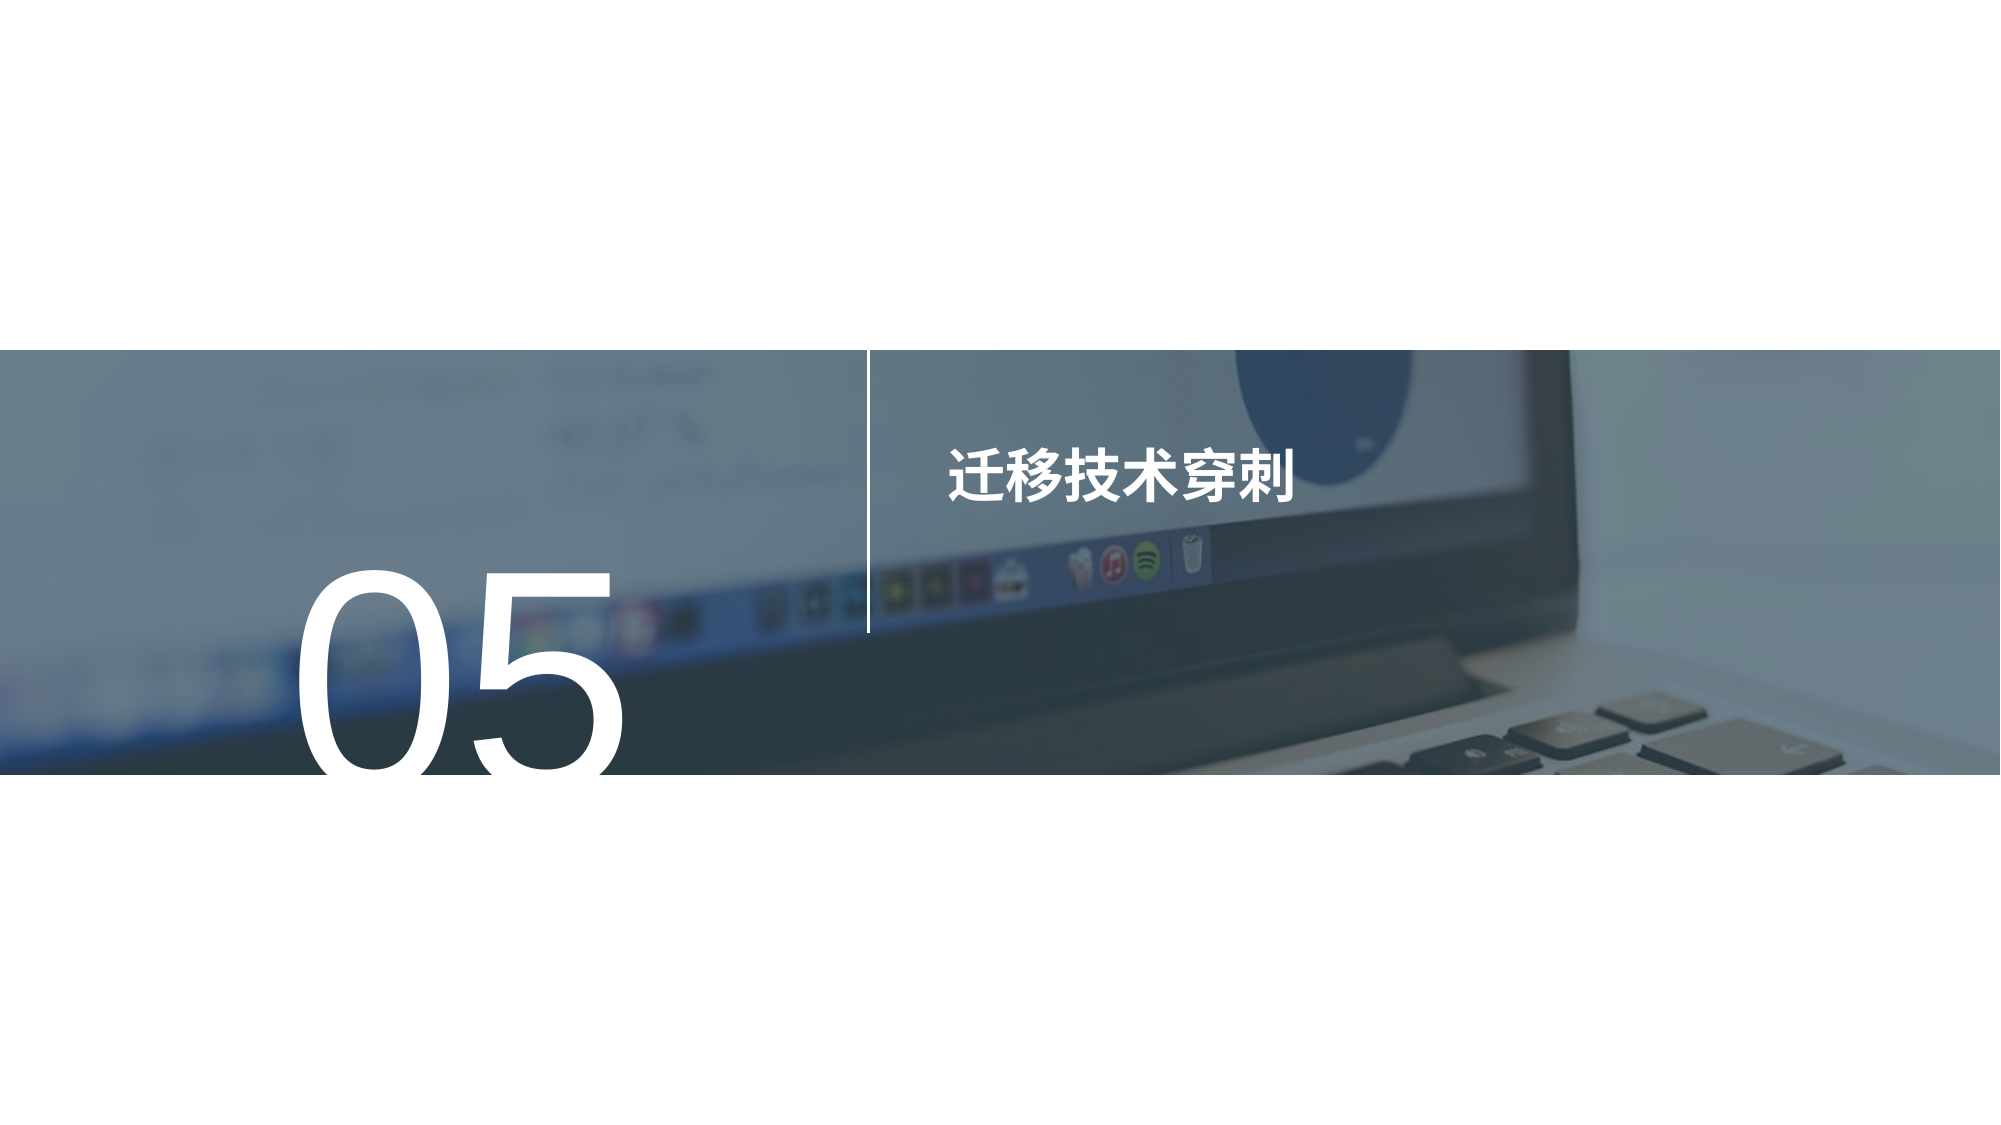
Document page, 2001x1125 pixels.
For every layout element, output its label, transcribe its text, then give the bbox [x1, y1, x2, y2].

title 迁移技术穿刺 [932, 409, 1890, 518]
text_box 05 [219, 466, 703, 860]
